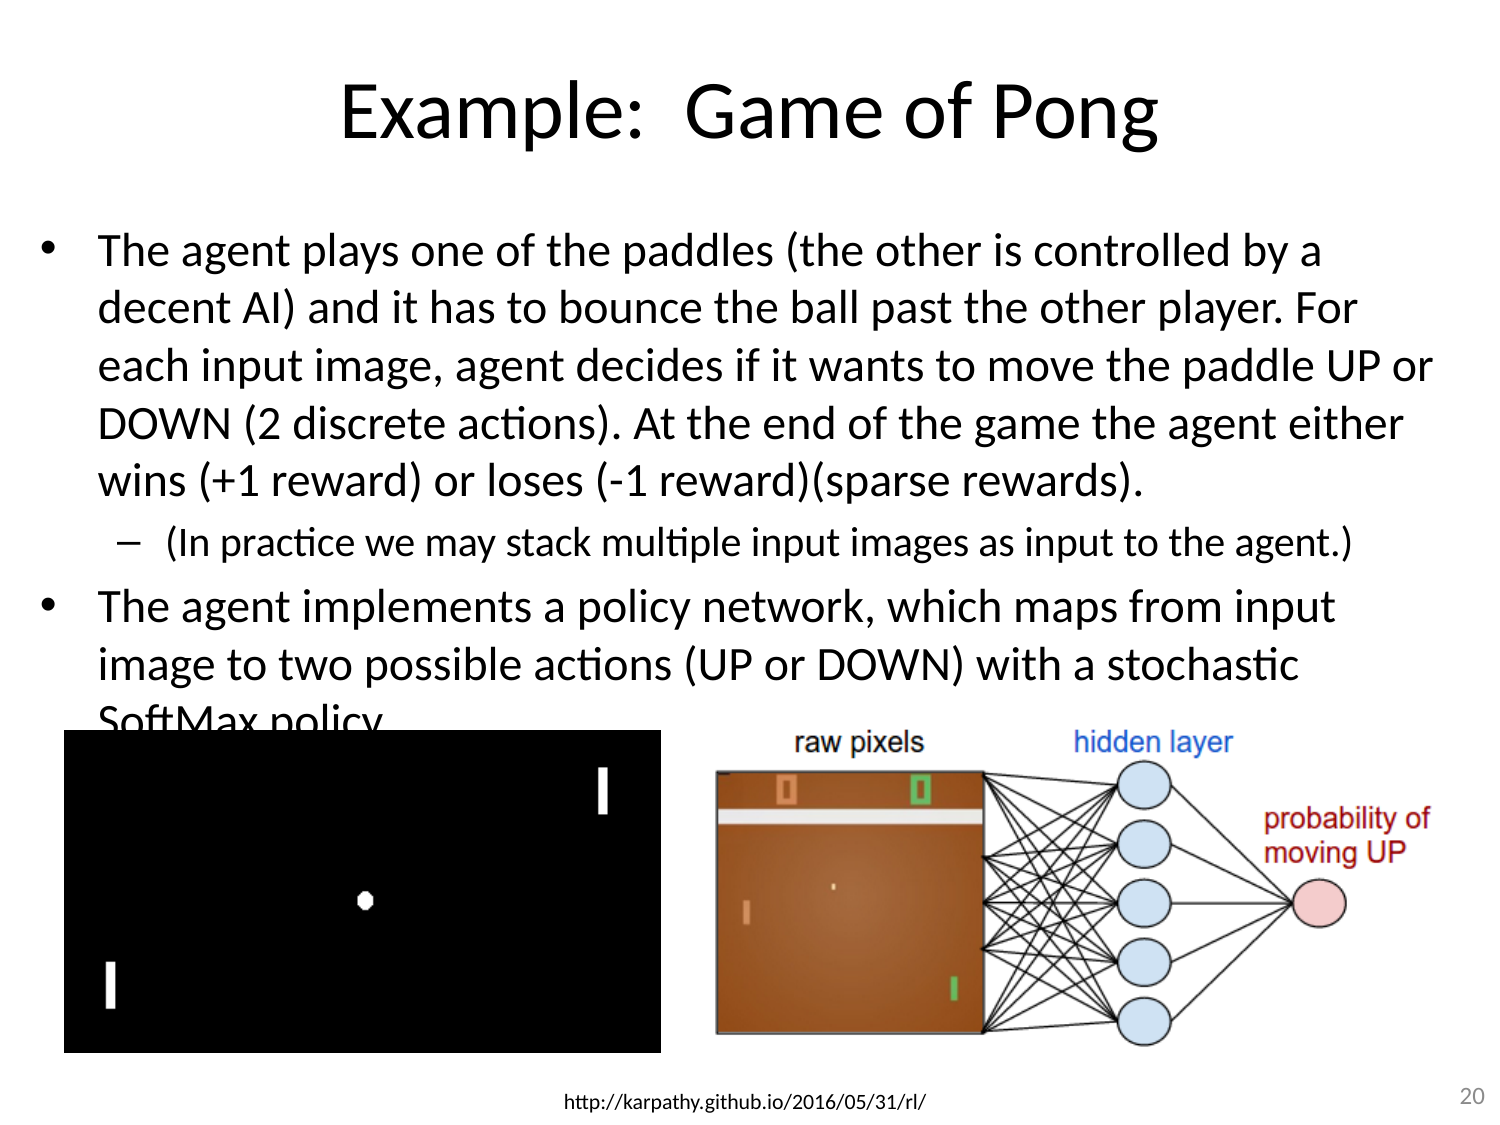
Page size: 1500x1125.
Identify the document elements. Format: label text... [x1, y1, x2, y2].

title Example: Game of Pong [24, 11, 1475, 200]
picture [63, 730, 662, 1053]
list The agent plays one of the paddles (the other is controlled by a decent AI) and it has to bounce the ball past the other player. For each input image, agent decides if it wants to move the paddle UP or DOWN (2 discrete actions). At the end of the game the agent either wins (+1 reward) or loses (-1 reward)(sparse rewards). (In practice we may stack multiple input images as input to the agent.) The agent implements a policy network, which maps from input image to two possible actions (UP or DOWN) with a stochastic SoftMax policy. [24, 210, 1475, 761]
picture [714, 727, 1435, 1050]
text_box http://karpathy.github.io/2016/05/31/rl/ [549, 1080, 951, 1122]
